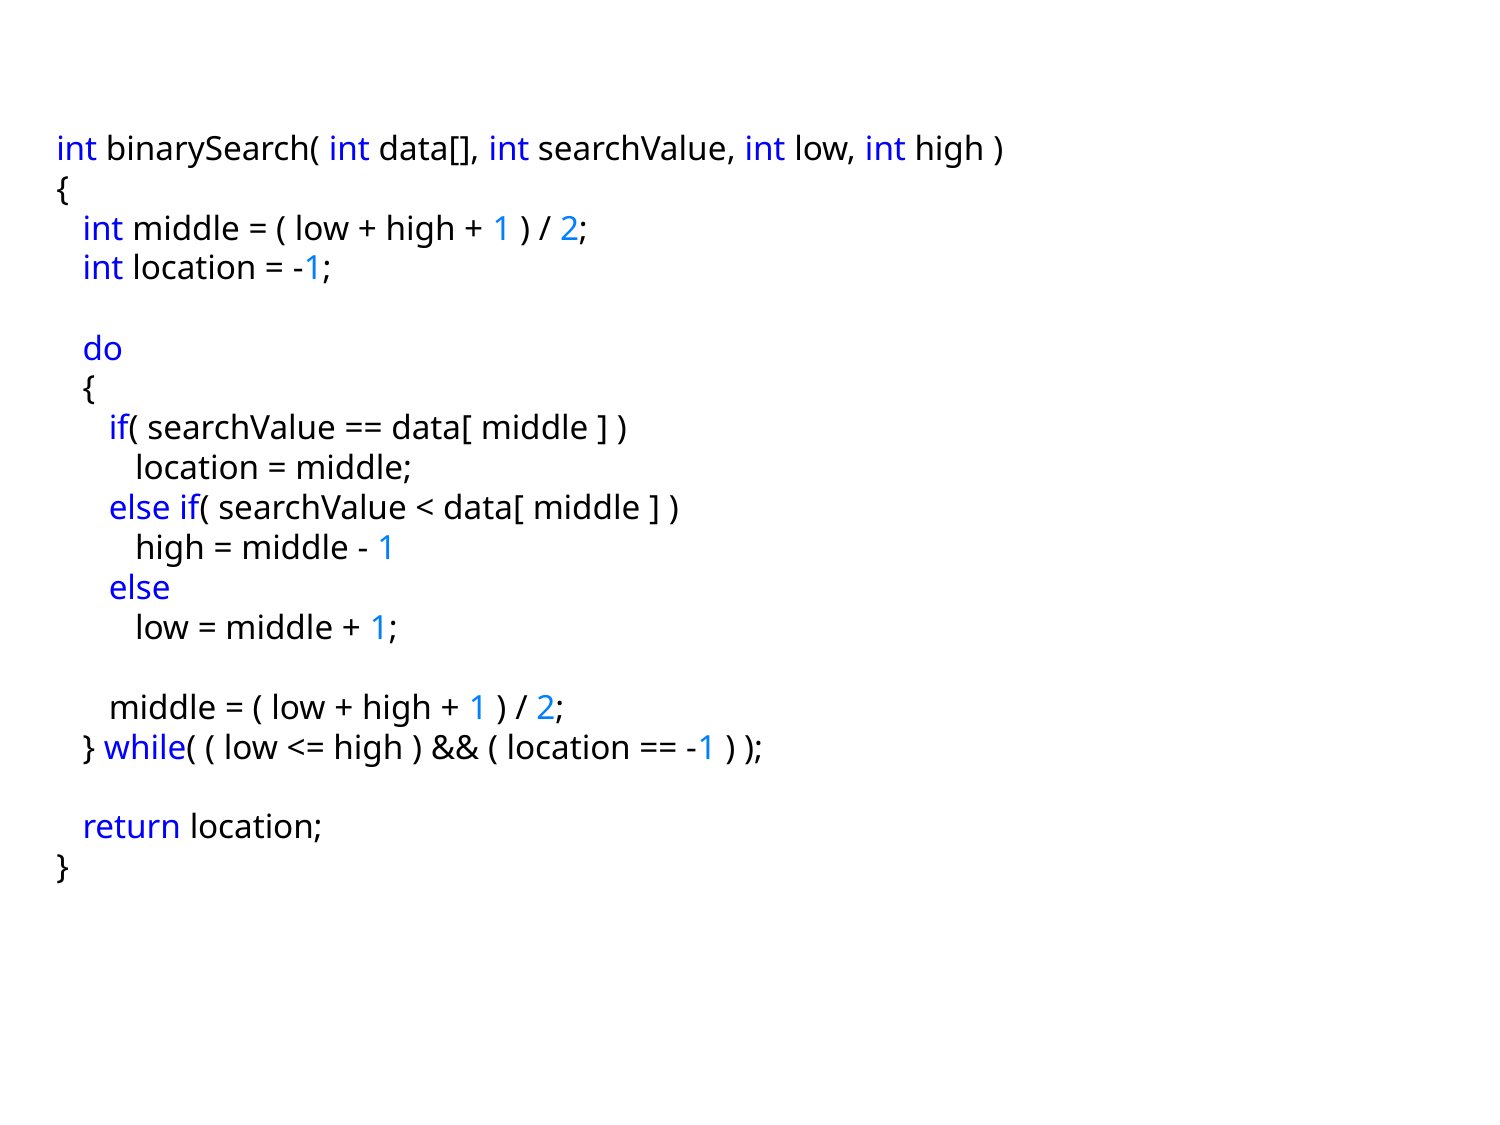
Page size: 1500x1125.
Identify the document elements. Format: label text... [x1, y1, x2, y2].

list int binarySearch( int data[], int searchValue, int low, int high ) { int middle = ( low + high + 1 ) / 2; int location = -1; do { if( searchValue == data[ middle ] ) location = middle; else if( searchValue < data[ middle ] ) high = middle - 1 else low = middle + 1; middle = ( low + high + 1 ) / 2; } while( ( low <= high ) && ( location == -1 ) ); return location; } [40, 119, 1459, 1006]
